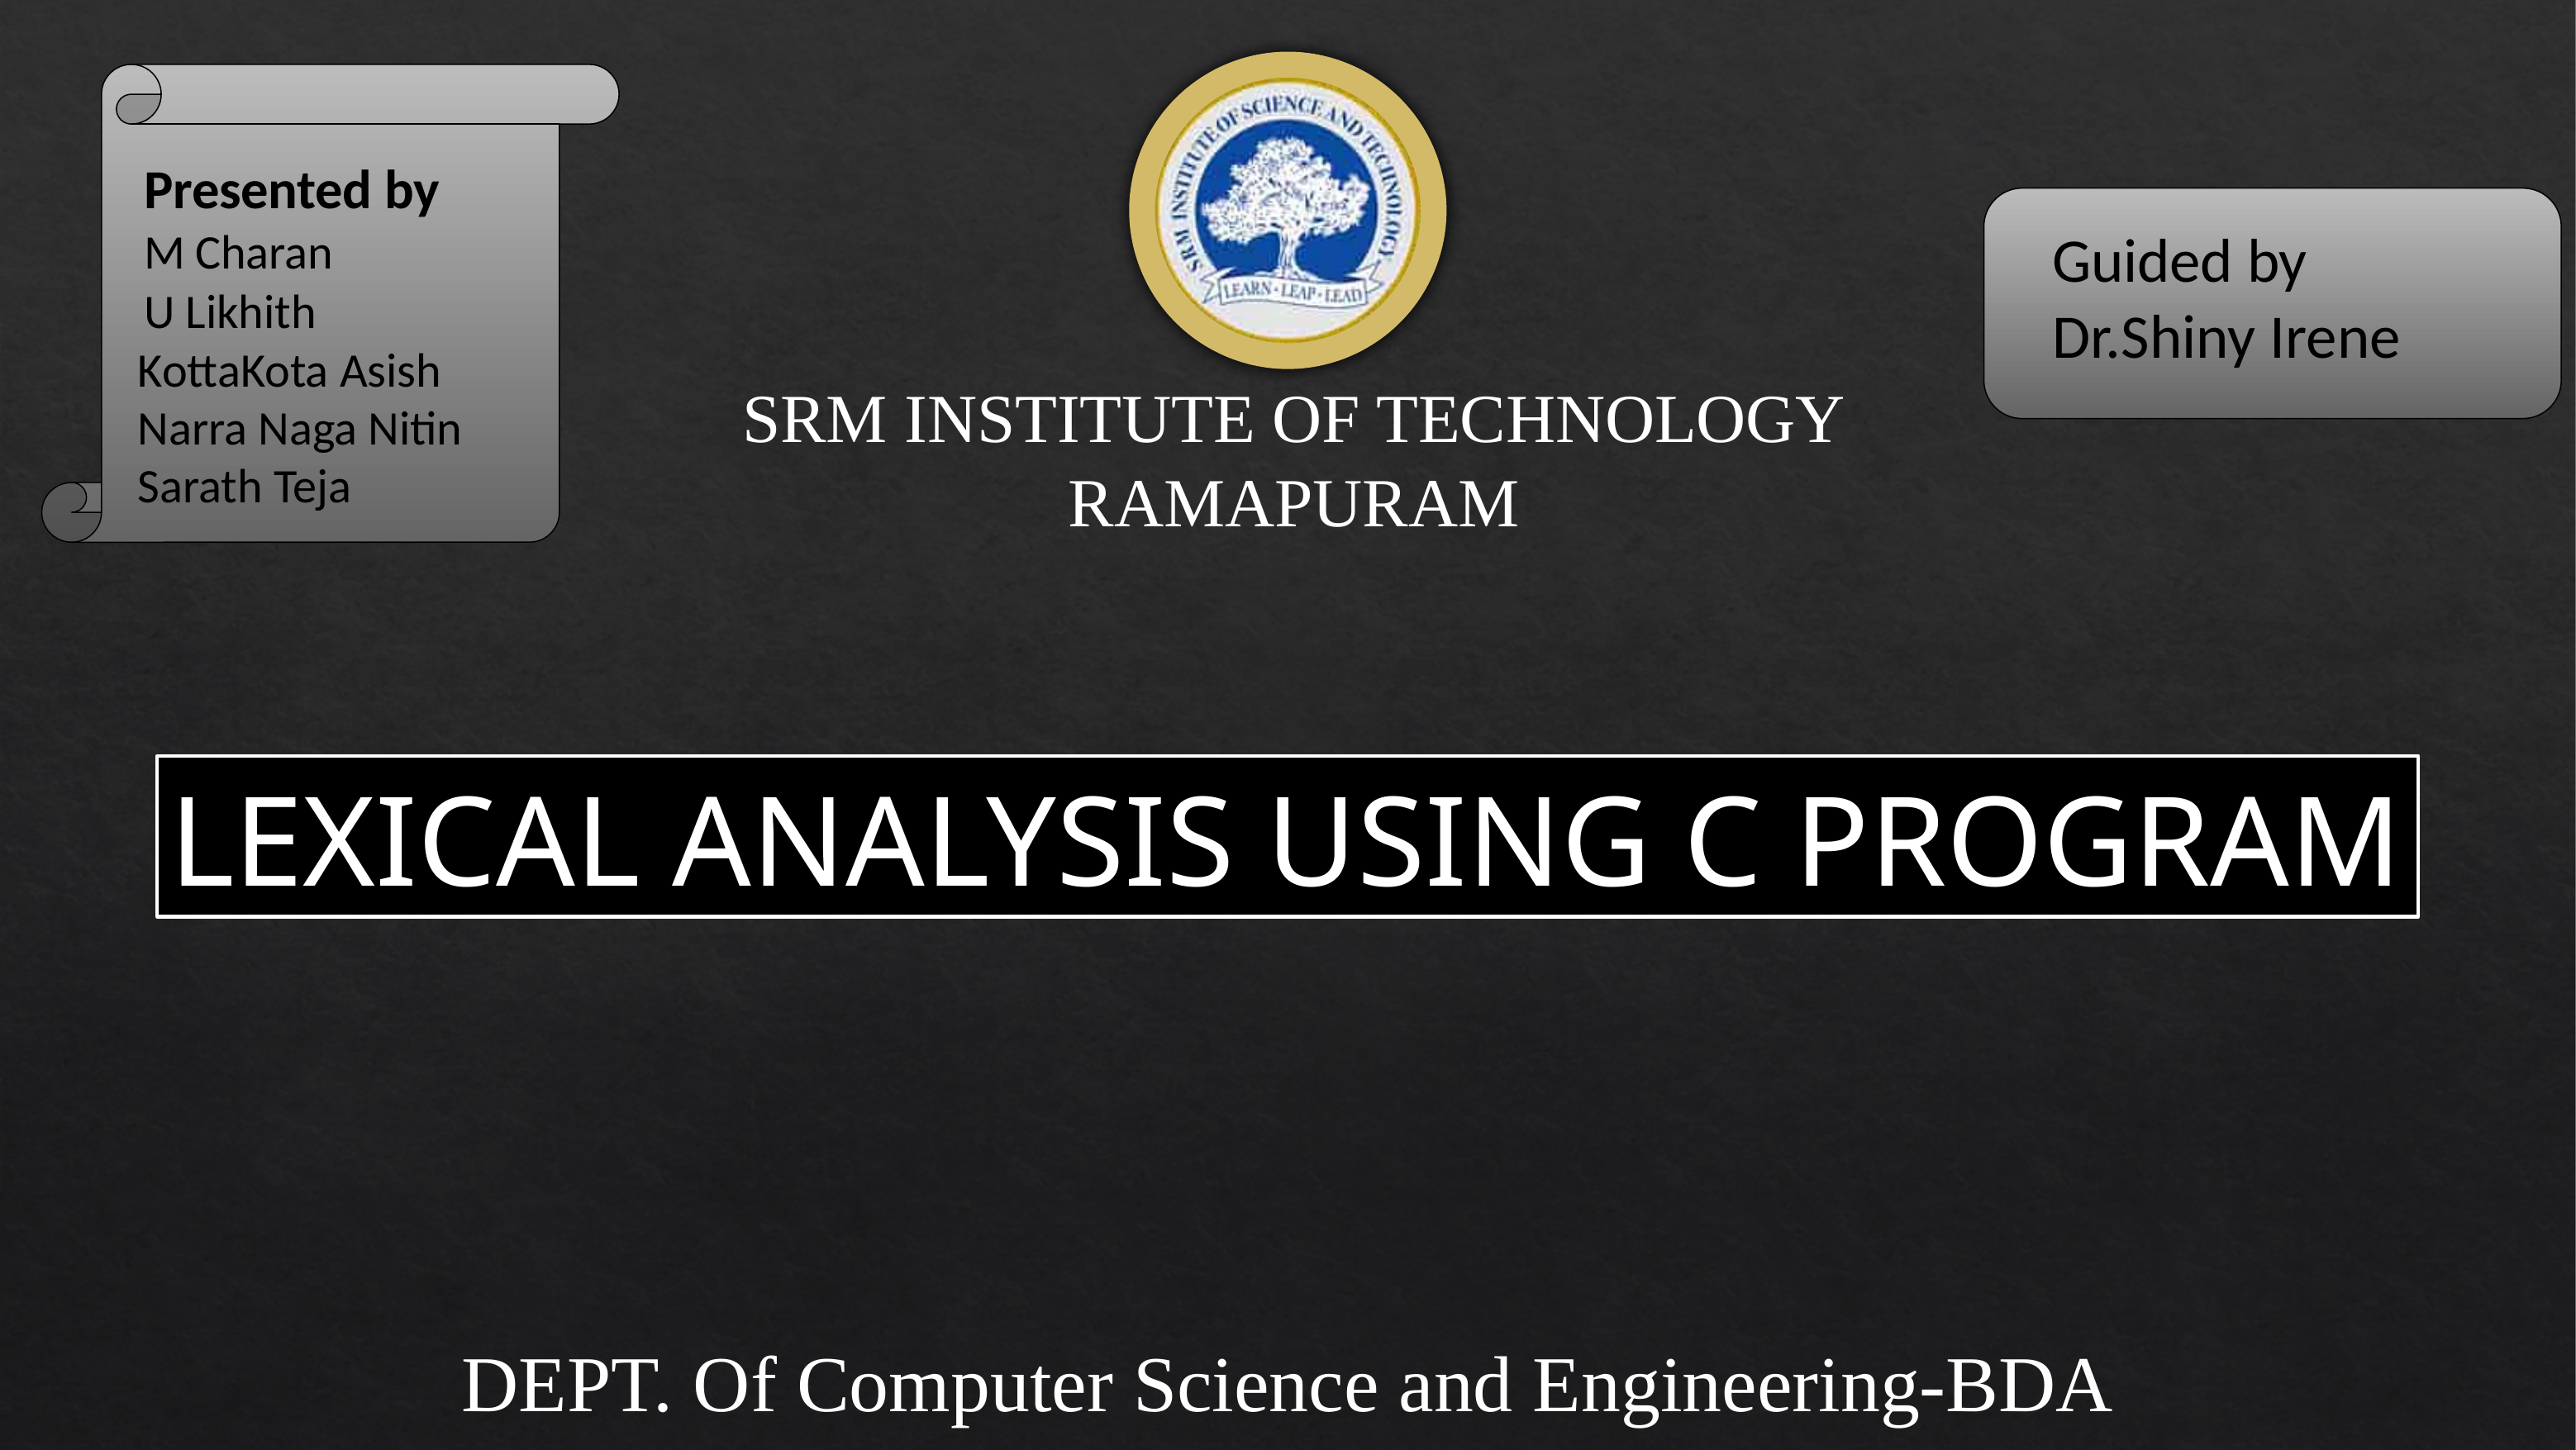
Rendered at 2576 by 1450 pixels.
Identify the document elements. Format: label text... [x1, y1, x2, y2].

text_box SRM INSTITUTE OF TECHNOLOGY RAMAPURAM [590, 372, 1945, 541]
text_box Guided by Dr.Shiny Irene [2050, 218, 2576, 447]
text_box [0, 1295, 2002, 1450]
text_box Presented by M Charan U Likhith KottaKota Asish Narra Naga Nitin Sarath Teja [126, 147, 532, 519]
text_box LEXICAL ANALYSIS USING C PROGRAM [155, 754, 2420, 919]
text_box DEPT. Of Computer Science and Engineering-BDA [2011, 1330, 2303, 1428]
picture [1141, 64, 1434, 357]
text_box [1983, 187, 2561, 420]
text_box [40, 64, 620, 544]
